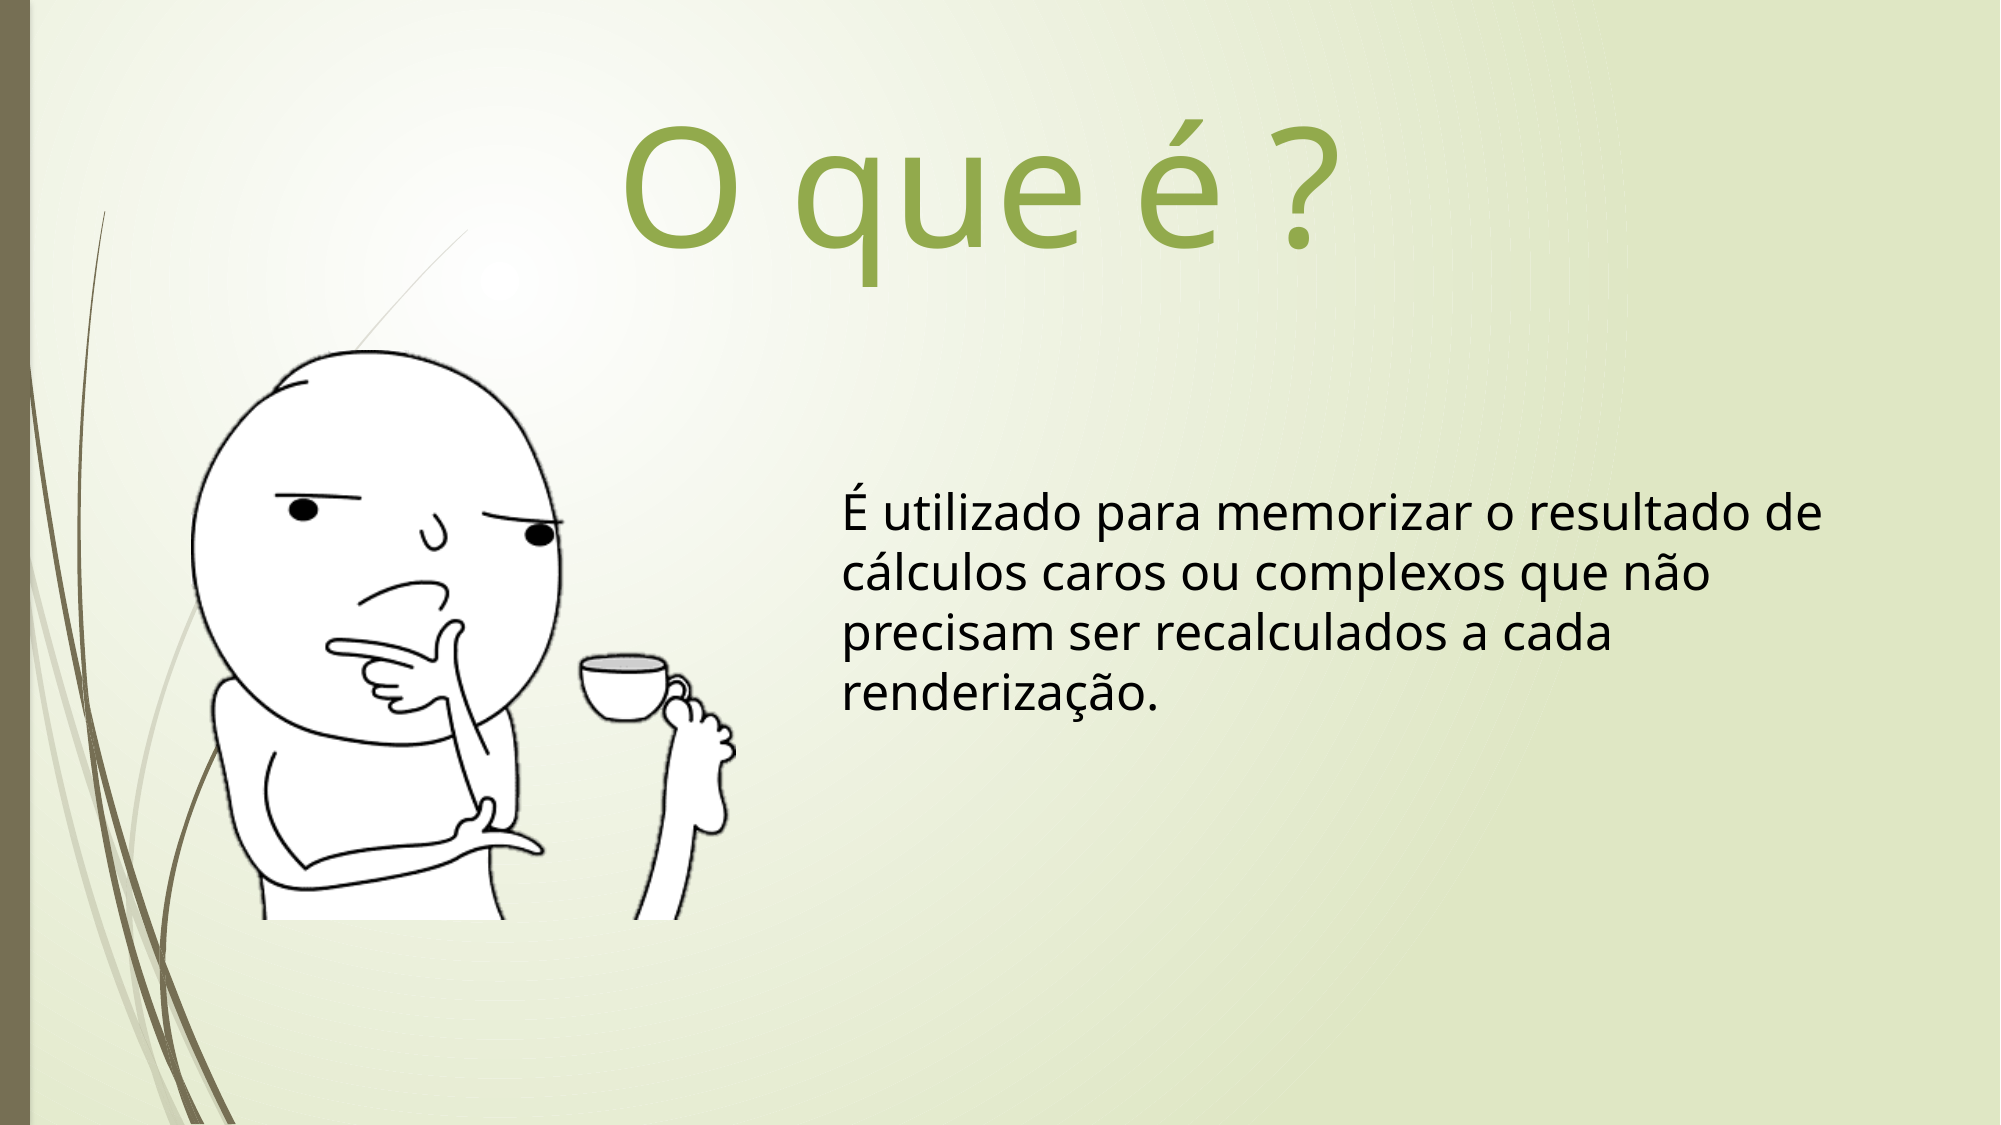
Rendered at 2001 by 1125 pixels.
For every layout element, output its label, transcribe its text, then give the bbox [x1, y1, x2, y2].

picture [191, 350, 736, 920]
text_box O que é ? [601, 73, 1577, 288]
text_box É utilizado para memorizar o resultado de cálculos caros ou complexos que não precisam ser recalculados a cada renderização. [826, 472, 1908, 728]
